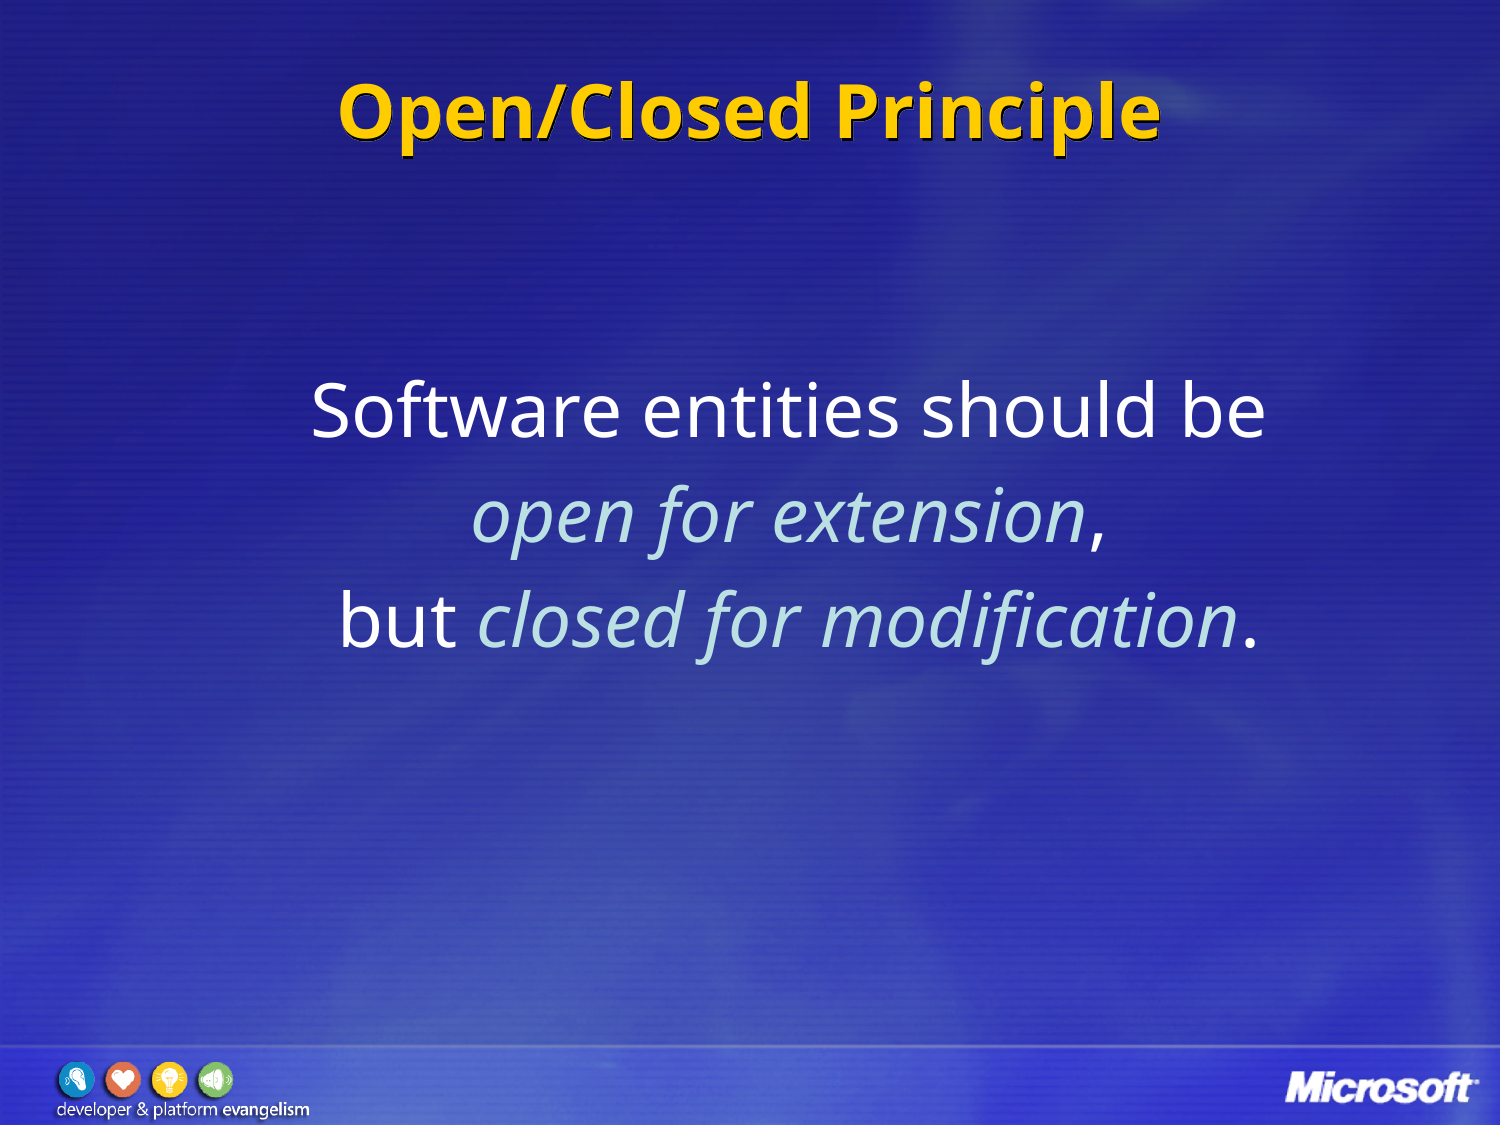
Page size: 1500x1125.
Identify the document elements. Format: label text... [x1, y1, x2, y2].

list Software entities should be open for extension, but closed for modification. [160, 174, 1438, 956]
title Open/Closed Principle [74, 14, 1426, 203]
picture [0, 0, 1500, 1125]
